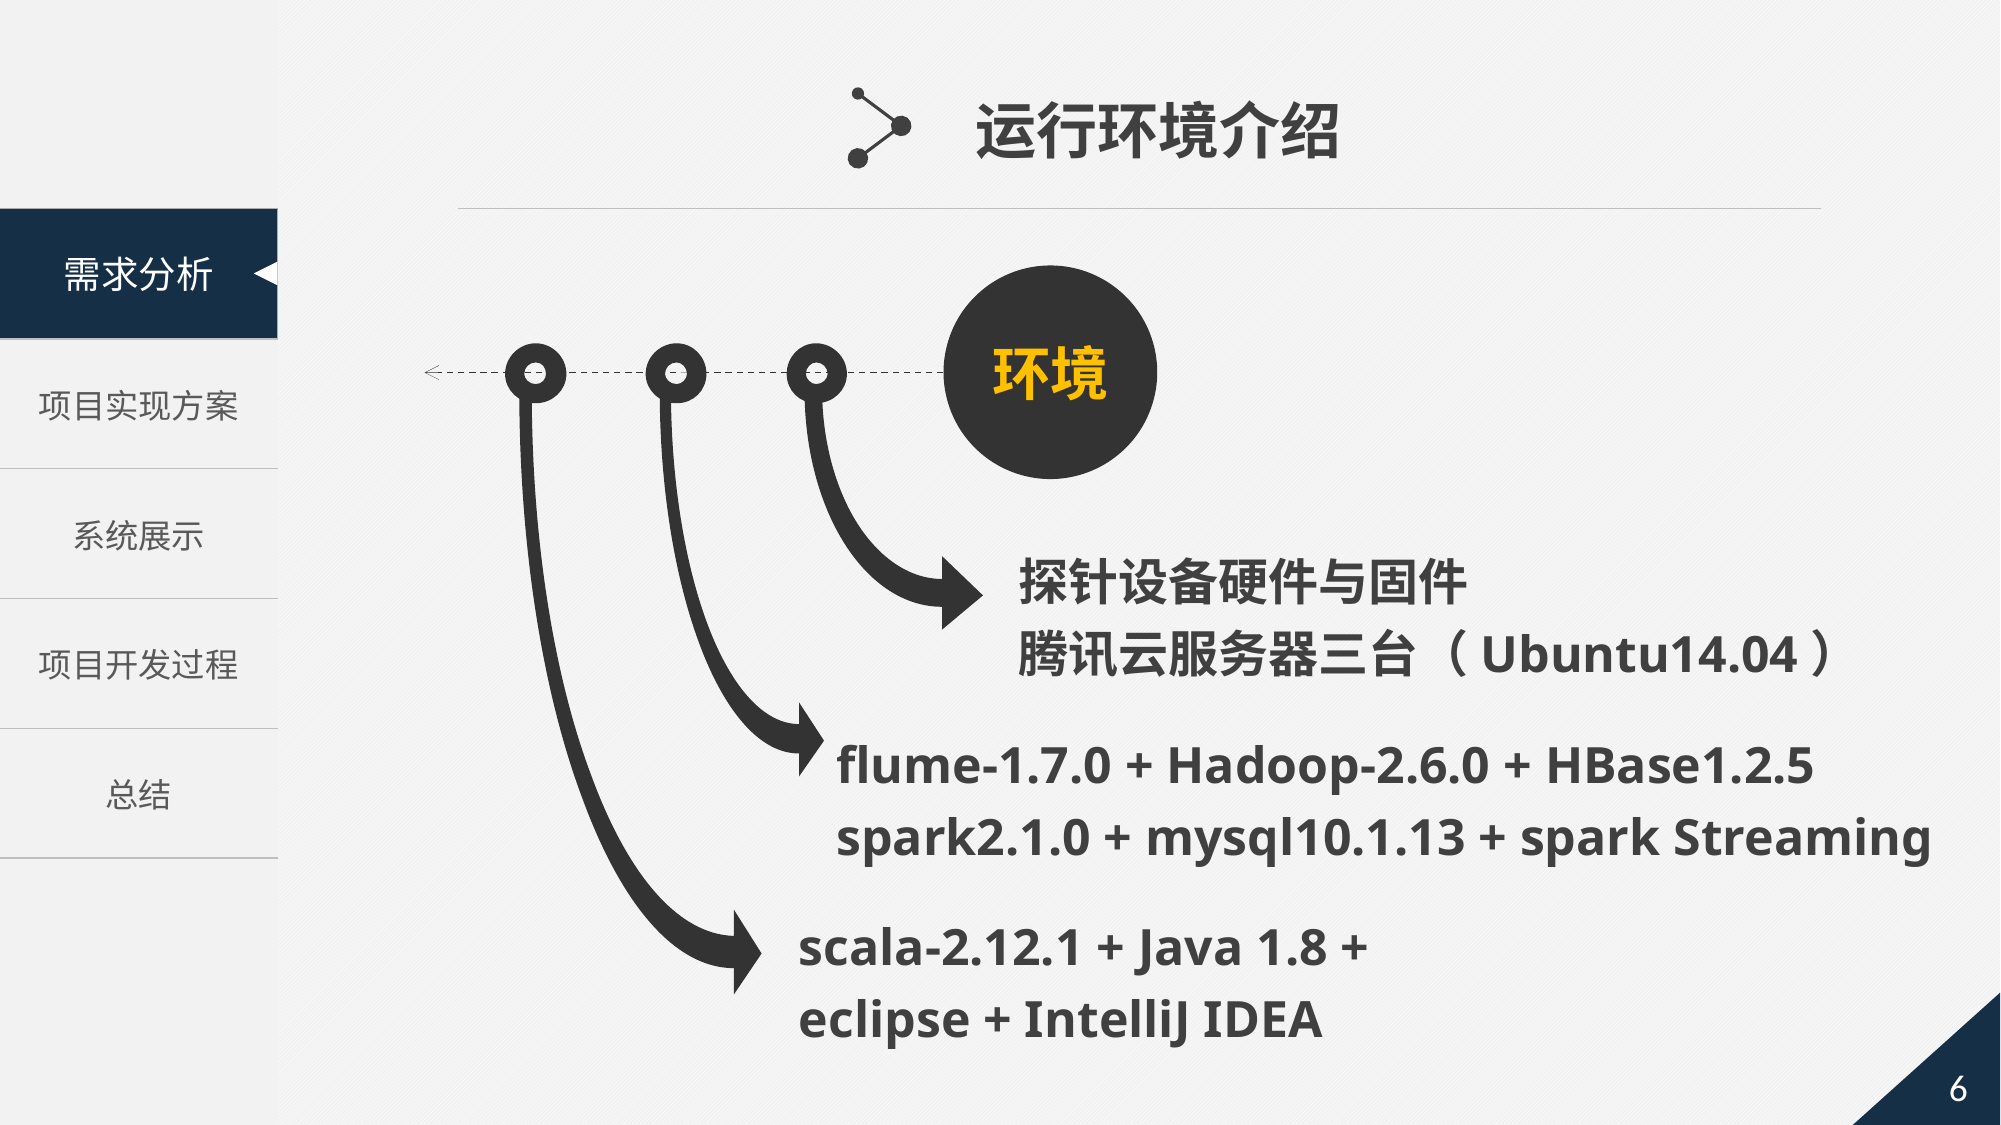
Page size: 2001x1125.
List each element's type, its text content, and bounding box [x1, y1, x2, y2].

text_box [786, 343, 847, 403]
text_box 运行环境介绍 [960, 84, 1357, 173]
text_box [659, 389, 824, 777]
text_box [424, 365, 443, 380]
text_box [645, 343, 707, 404]
text_box flume-1.7.0 + Hadoop-2.6.0 + HBase1.2.5 spark2.1.0 + mysql10.1.13 + spark Streaming [824, 715, 2000, 872]
text_box scala-2.12.1 + Java 1.8 + eclipse + IntelliJ IDEA [786, 897, 1979, 1054]
text_box [505, 343, 567, 404]
text_box 探针设备硬件与固件 腾讯云服务器三台（Ubuntu14.04） [1006, 532, 1880, 689]
text_box 环境 [943, 265, 1158, 480]
text_box [519, 389, 762, 995]
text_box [857, 93, 902, 159]
text_box [804, 389, 983, 630]
